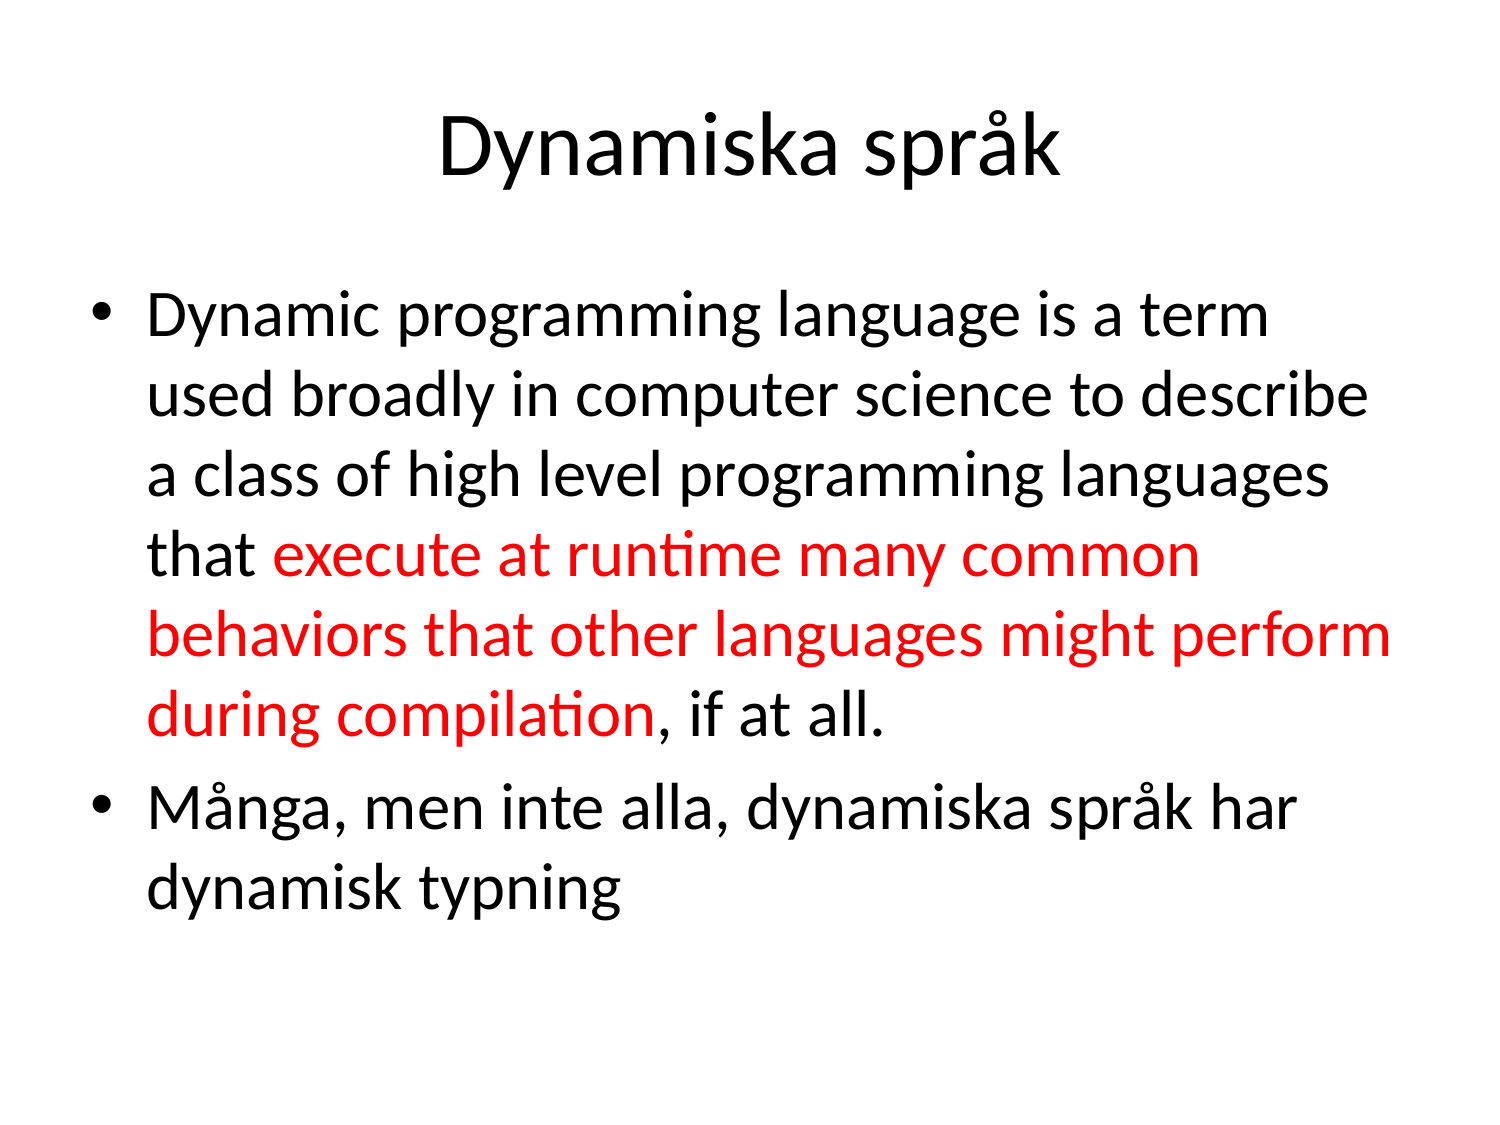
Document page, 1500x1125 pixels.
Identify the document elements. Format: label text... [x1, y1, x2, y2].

list Dynamic programming language is a term used broadly in computer science to describe a class of high level programming languages that execute at runtime many common behaviors that other languages might perform during compilation, if at all. Många, men inte alla, dynamiska språk har dynamisk typning [75, 262, 1425, 1005]
title Dynamiska språk [75, 45, 1425, 233]
